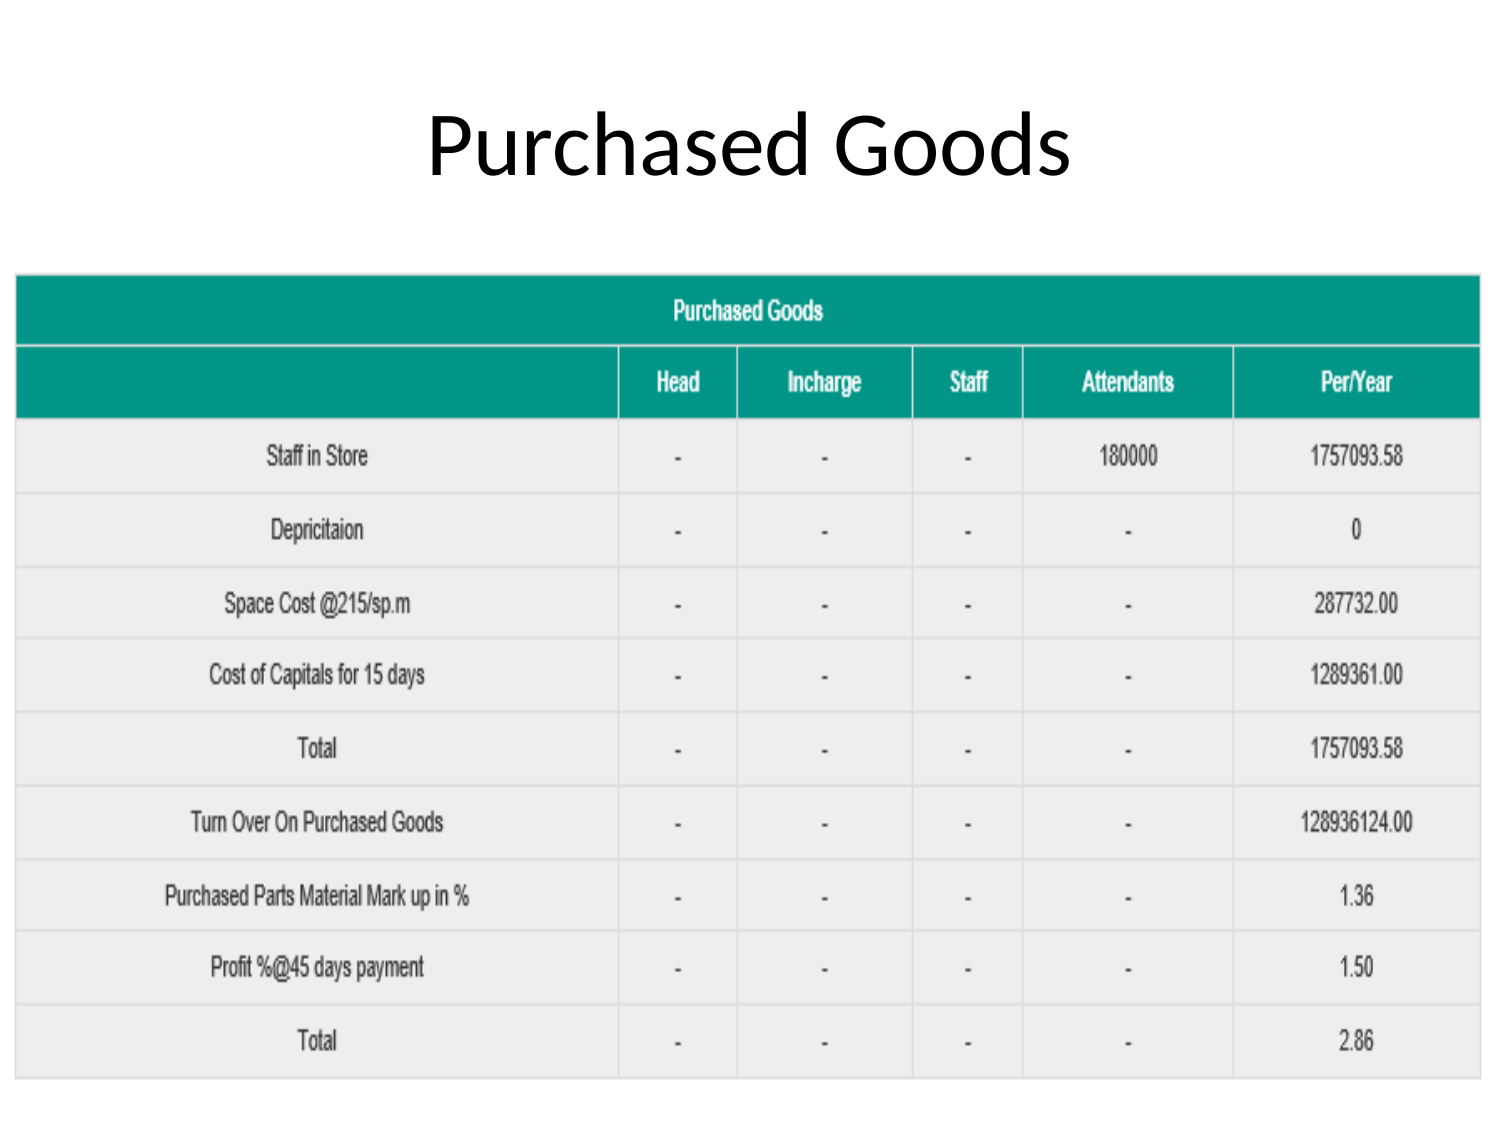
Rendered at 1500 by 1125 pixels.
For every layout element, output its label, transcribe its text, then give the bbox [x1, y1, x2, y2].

title Purchased Goods [75, 45, 1425, 233]
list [0, 237, 1500, 1125]
